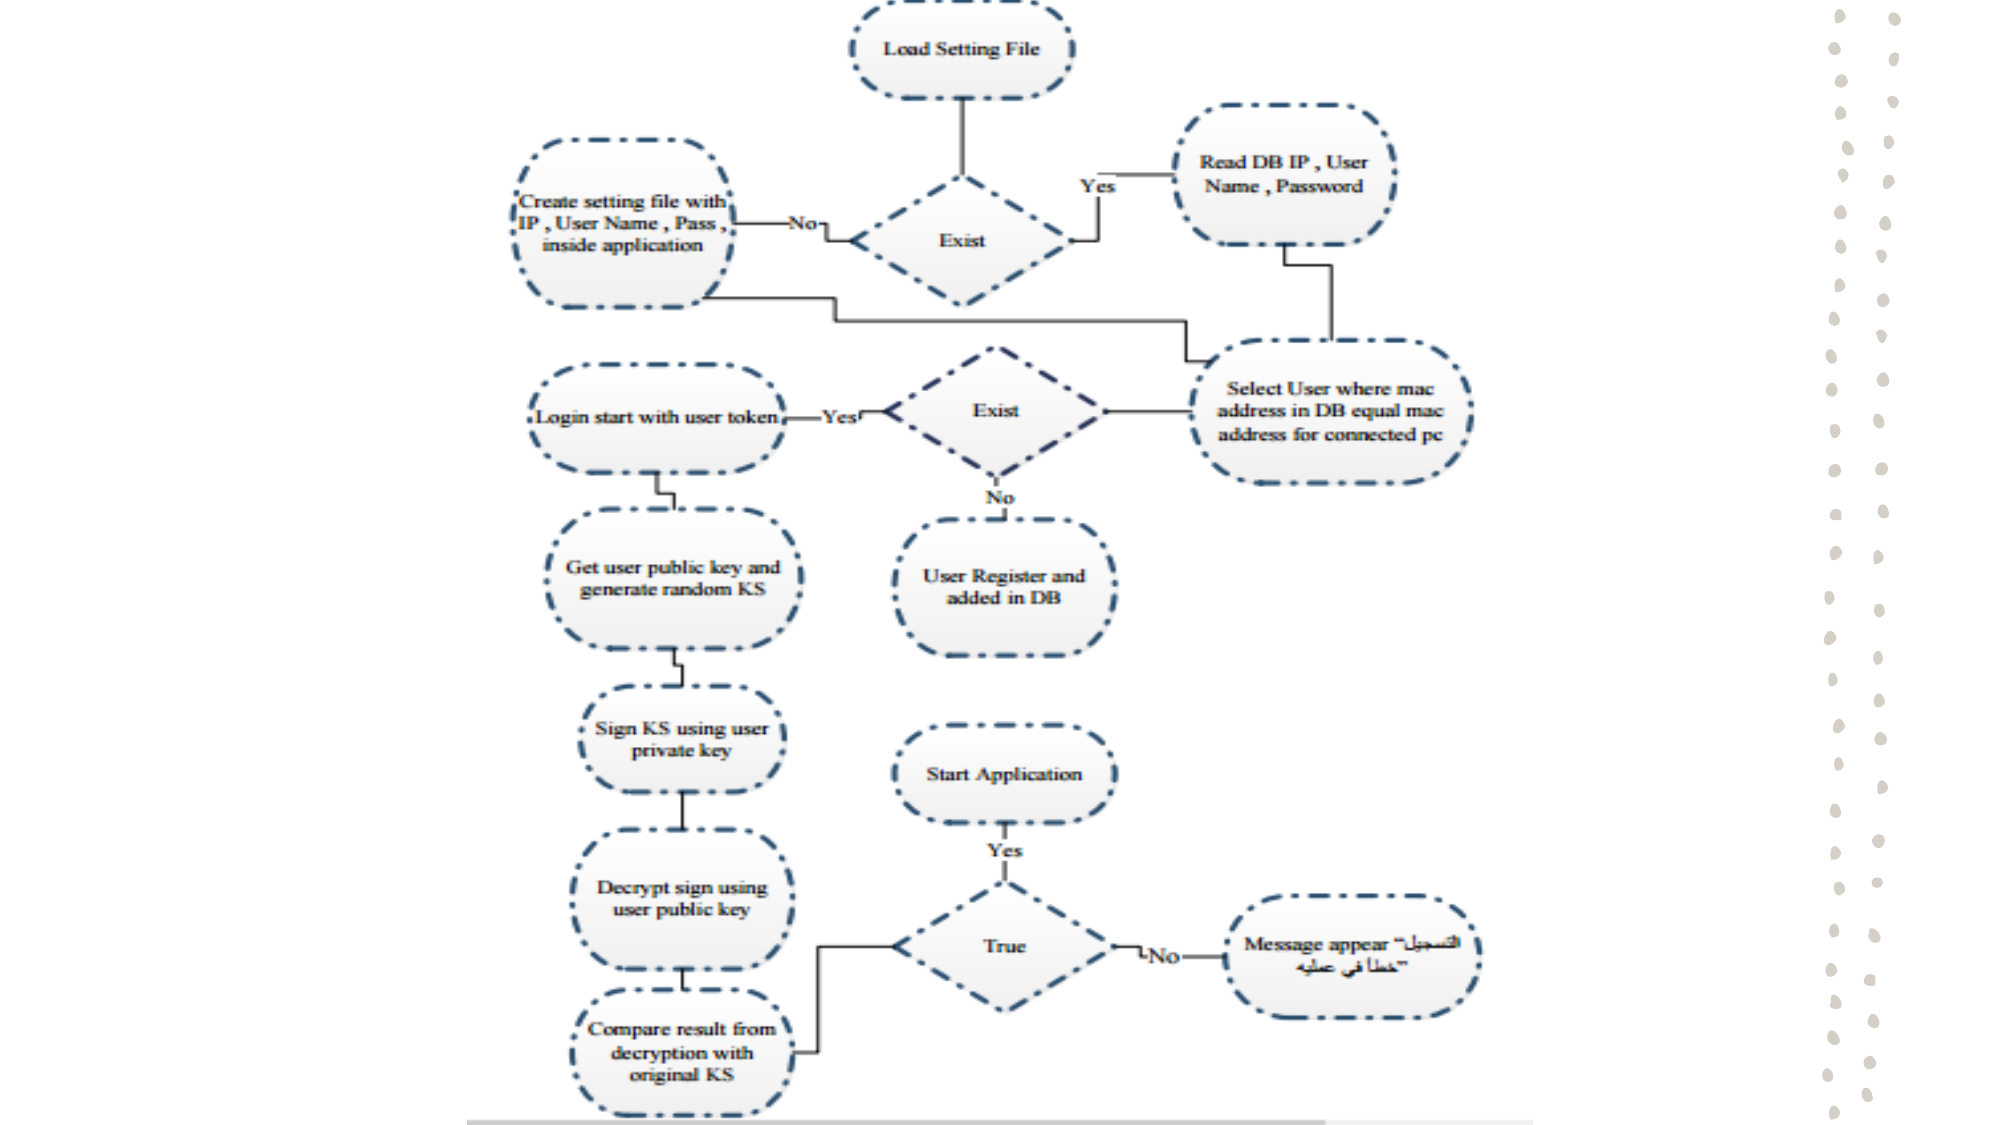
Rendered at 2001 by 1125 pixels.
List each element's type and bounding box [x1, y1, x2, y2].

list [467, 0, 1533, 1125]
